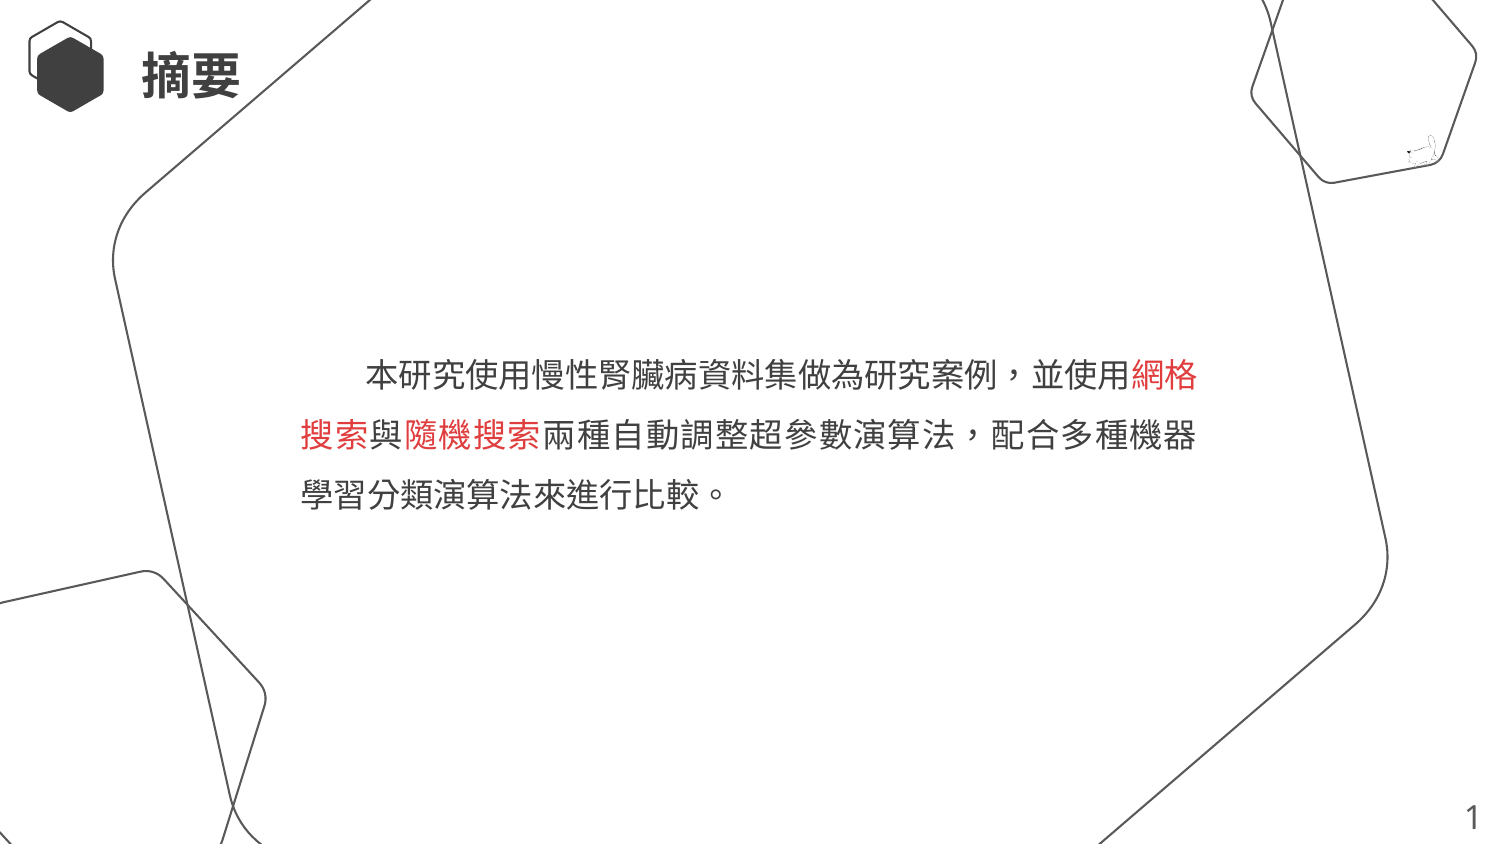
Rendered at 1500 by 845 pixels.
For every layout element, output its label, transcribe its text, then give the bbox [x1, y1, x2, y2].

text_box [0, 570, 267, 844]
text_box 1 [1449, 788, 1498, 844]
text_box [29, 21, 290, 113]
picture [1377, 113, 1467, 178]
text_box [1250, 0, 1478, 185]
text_box [111, 0, 1389, 844]
